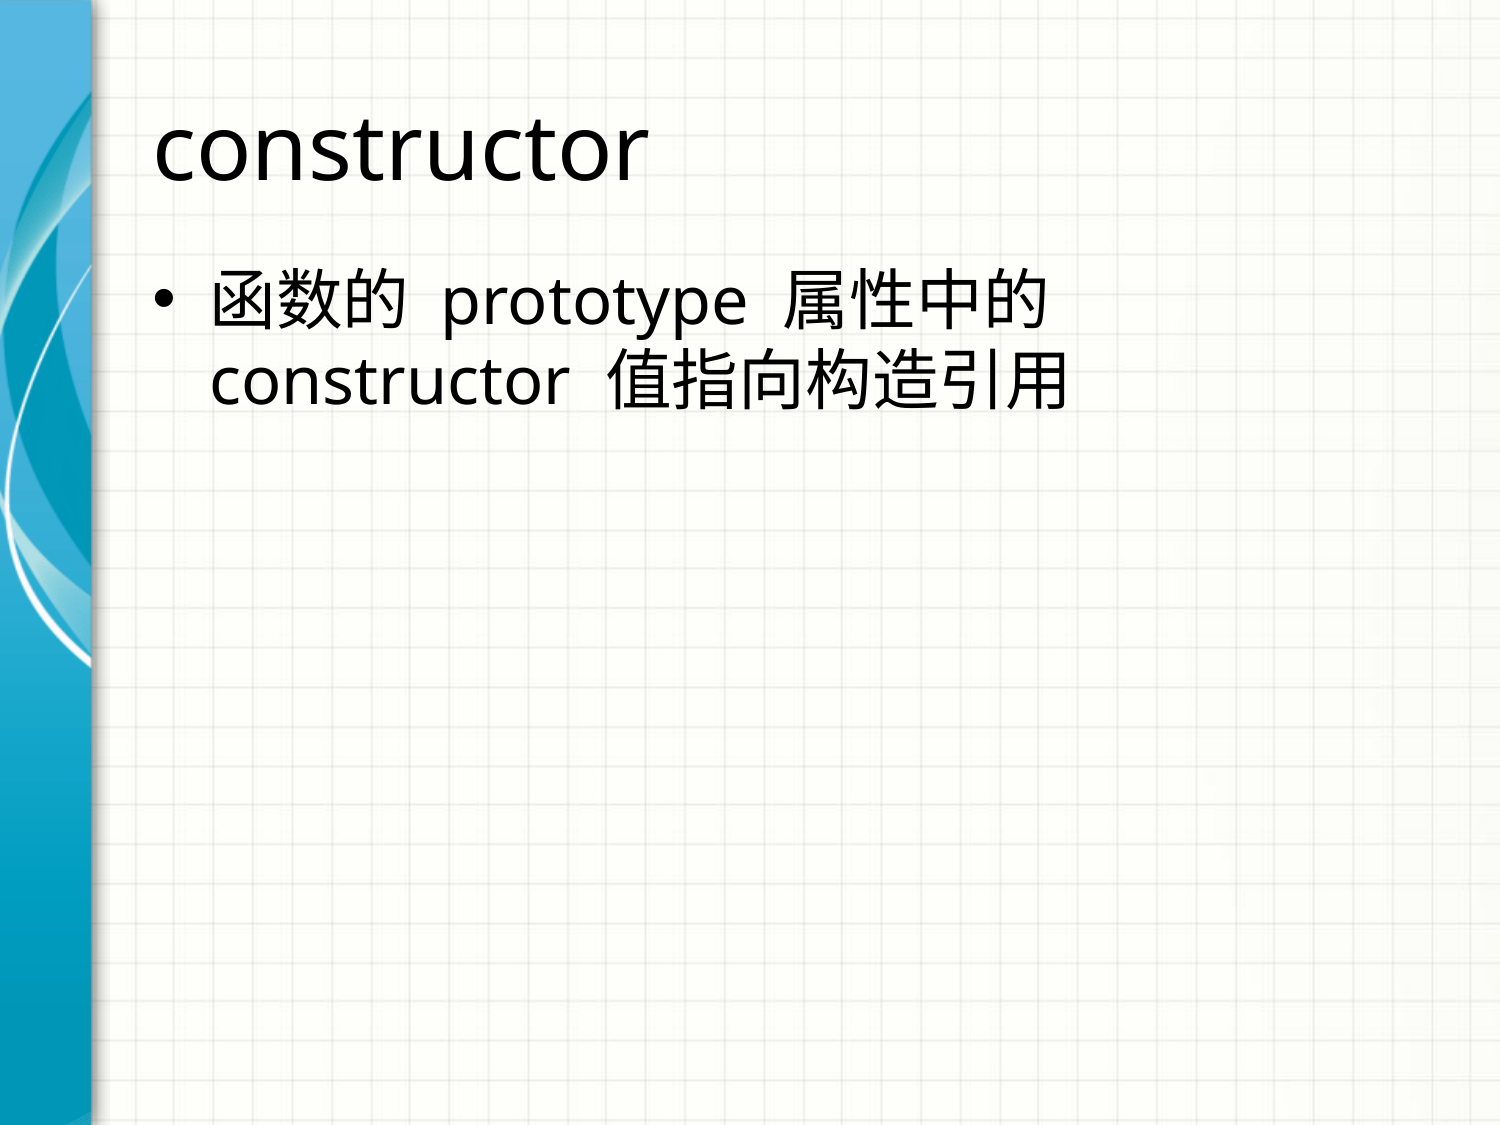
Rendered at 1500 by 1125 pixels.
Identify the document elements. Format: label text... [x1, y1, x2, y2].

list 函数的 prototype 属性中的 constructor 值指向构造引用 [137, 249, 1450, 993]
picture [0, 0, 1500, 1125]
title constructor [137, 50, 1463, 238]
